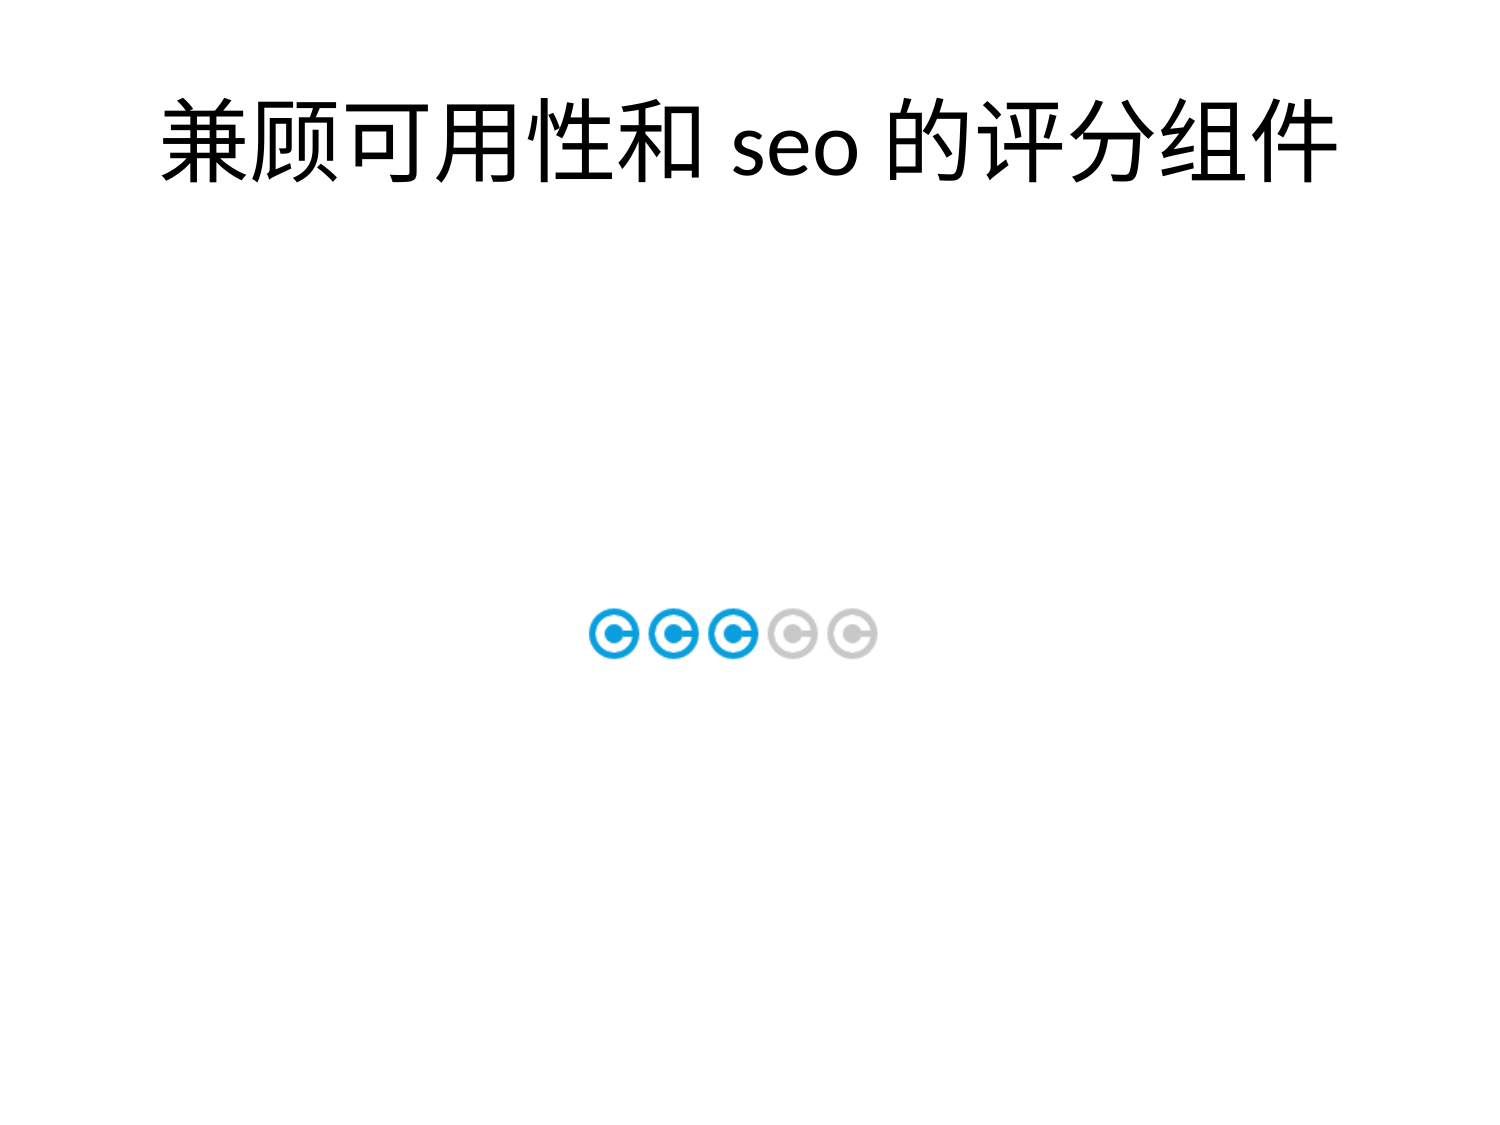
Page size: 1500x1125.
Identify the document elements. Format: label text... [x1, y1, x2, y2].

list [569, 592, 931, 675]
title 兼顾可用性和seo的评分组件 [75, 45, 1425, 233]
